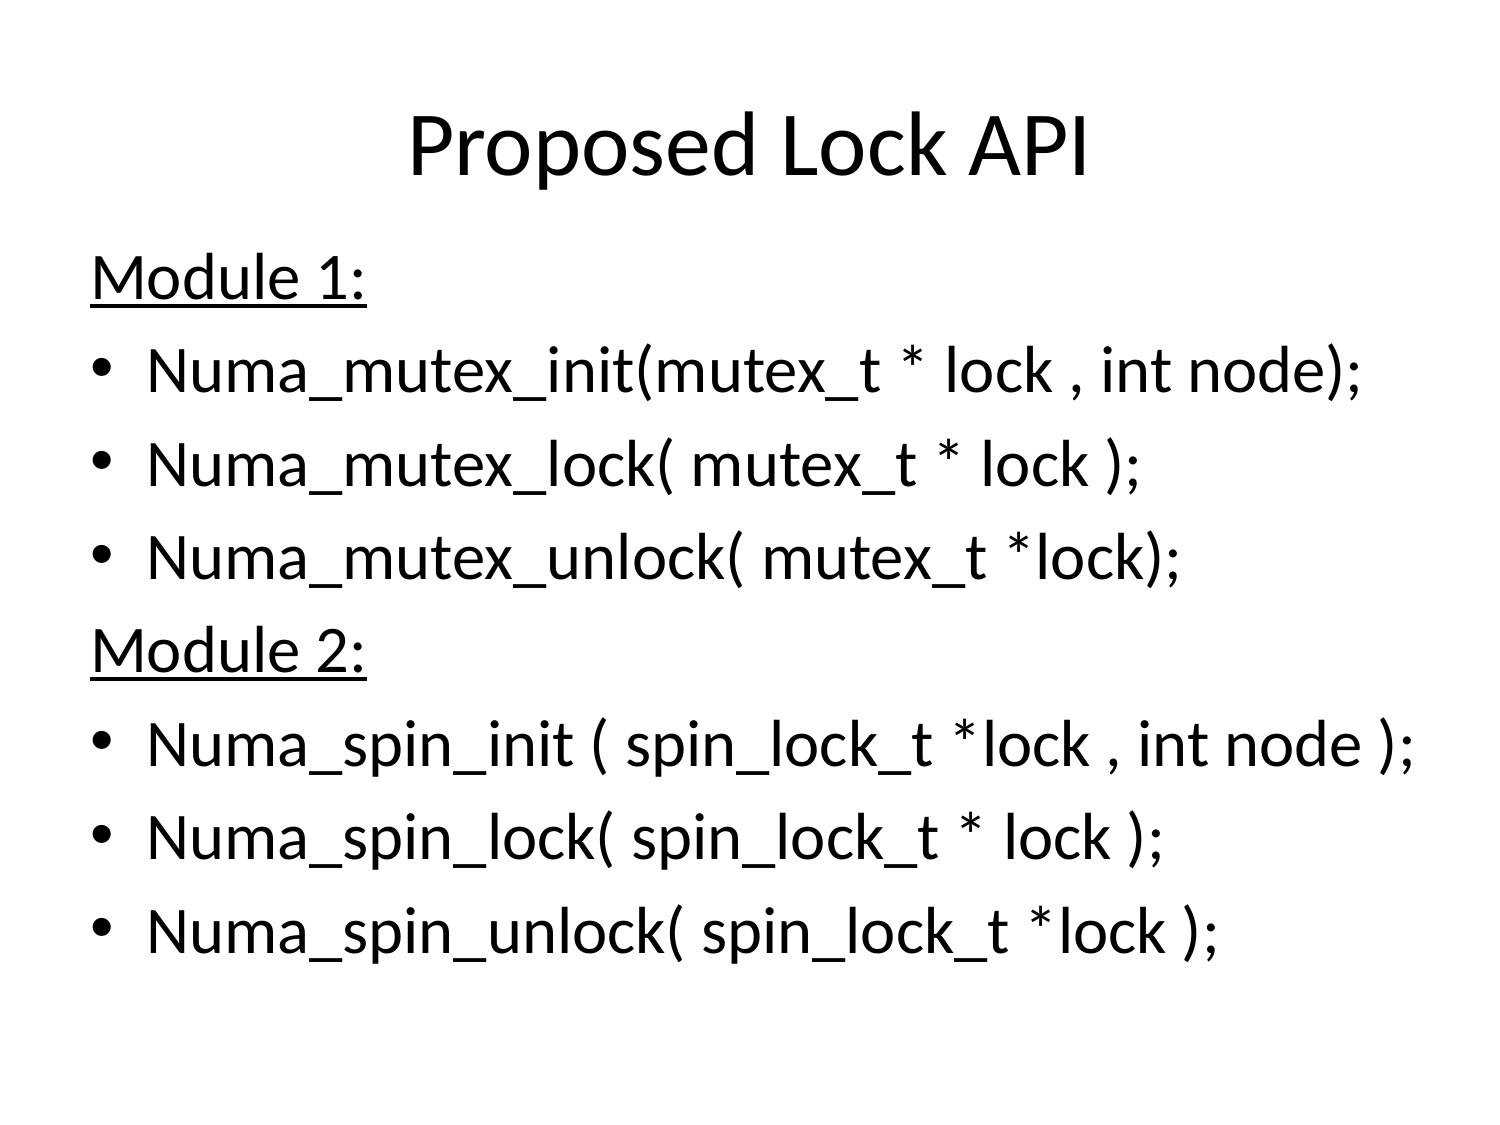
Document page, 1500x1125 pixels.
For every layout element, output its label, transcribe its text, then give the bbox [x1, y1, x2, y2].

title Proposed Lock API [75, 45, 1425, 224]
list Module 1: Numa_mutex_init(mutex_t * lock , int node); Numa_mutex_lock( mutex_t * lock ); Numa_mutex_unlock( mutex_t *lock); Module 2: Numa_spin_init ( spin_lock_t *lock , int node ); Numa_spin_lock( spin_lock_t * lock ); Numa_spin_unlock( spin_lock_t *lock ); [75, 224, 1450, 1005]
